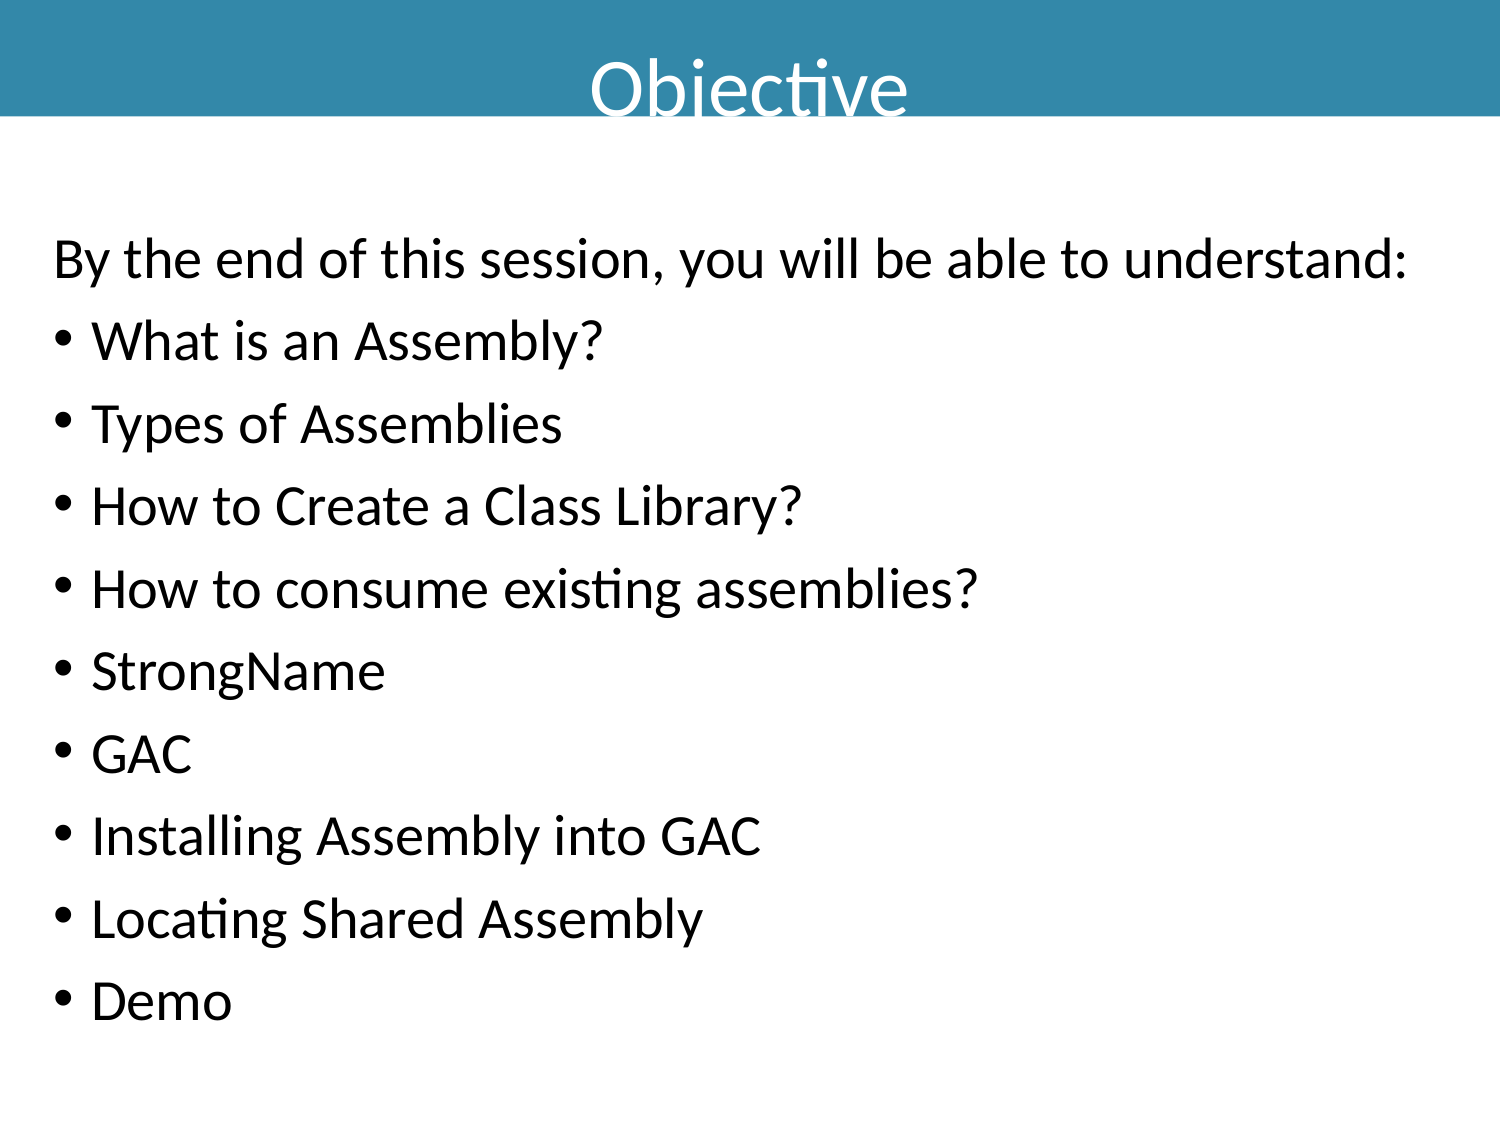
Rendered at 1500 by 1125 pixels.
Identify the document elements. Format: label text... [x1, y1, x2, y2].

text_box By the end of this session, you will be able to understand: What is an Assembly? Types of Assemblies How to Create a Class Library? How to consume existing assemblies? StrongName GAC Installing Assembly into GAC Locating Shared Assembly Demo [38, 212, 1461, 1040]
text_box Objective [0, 0, 1500, 117]
